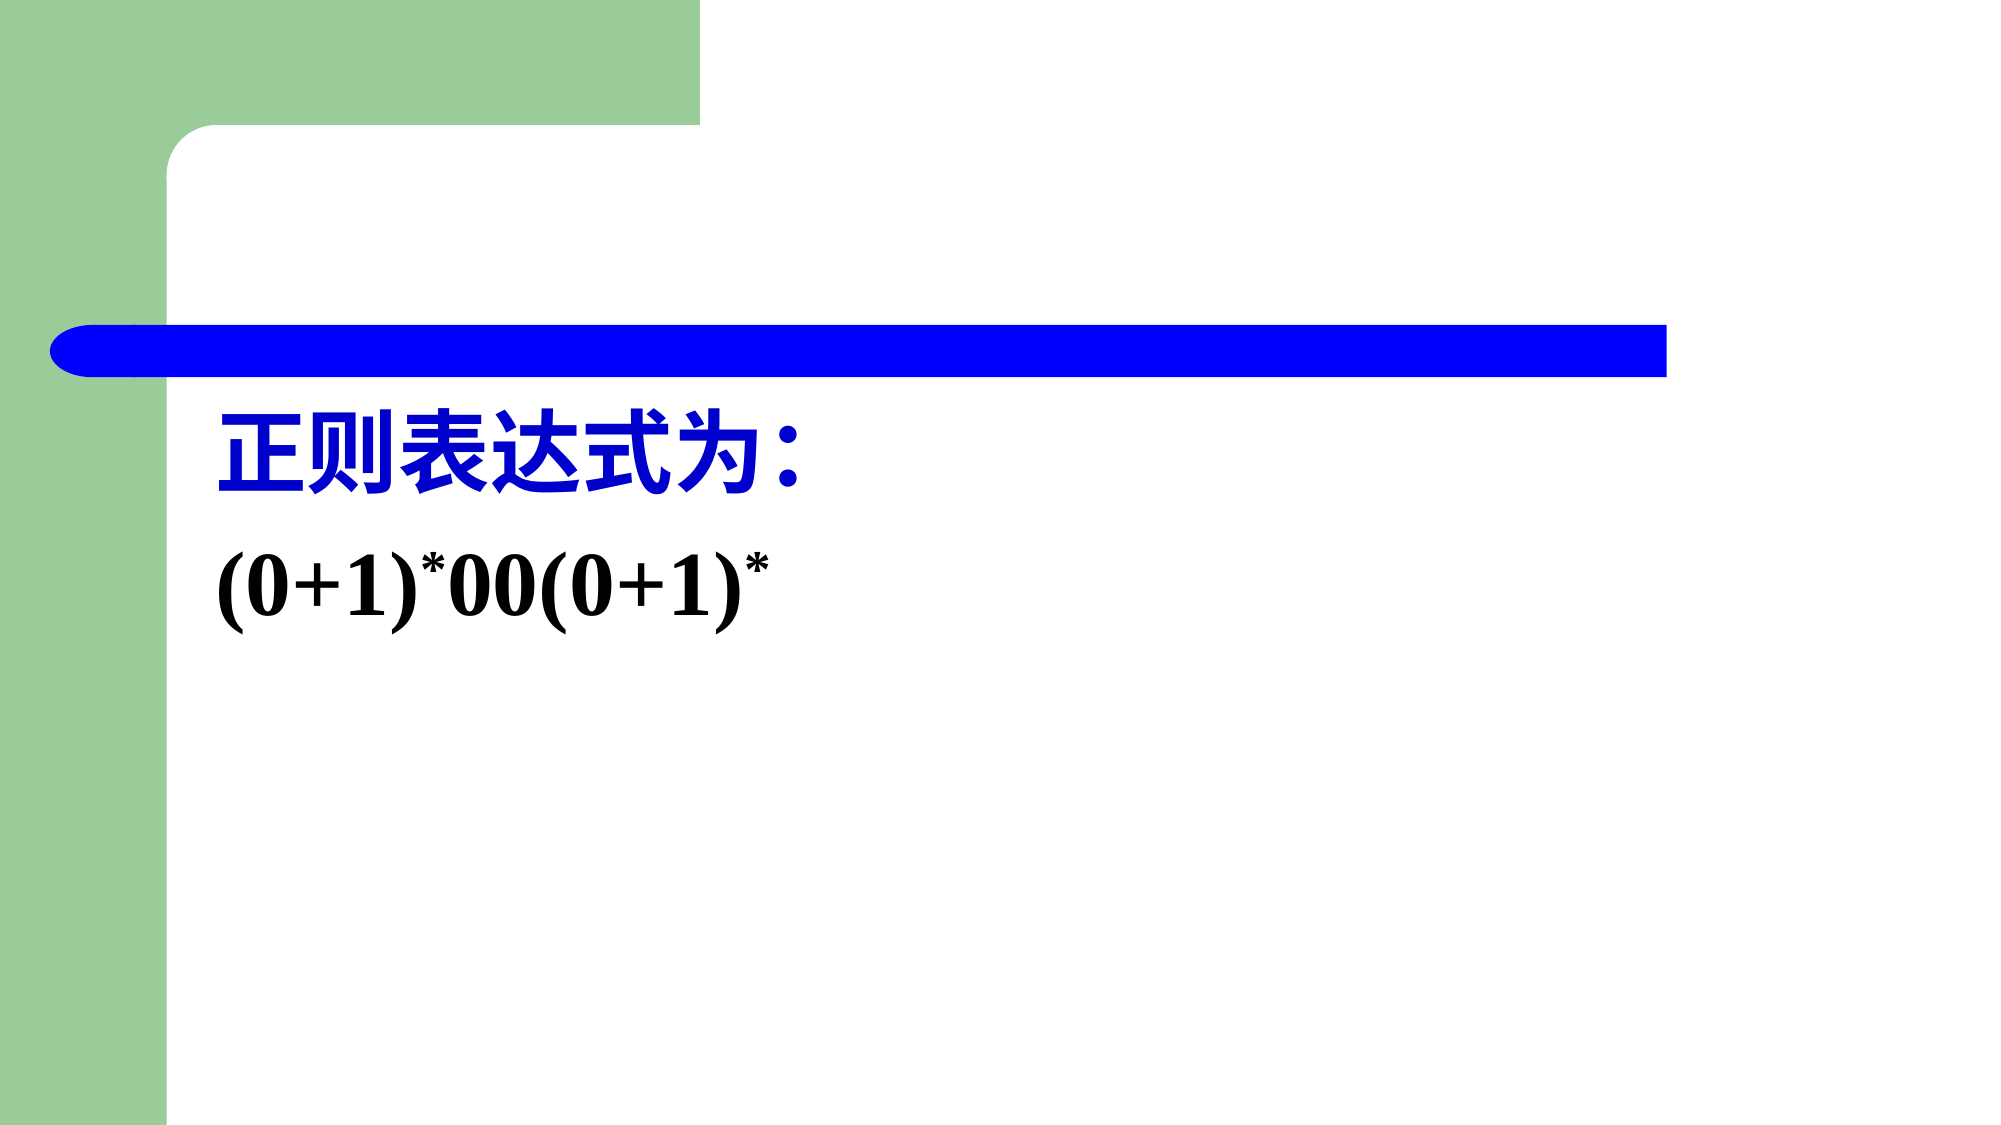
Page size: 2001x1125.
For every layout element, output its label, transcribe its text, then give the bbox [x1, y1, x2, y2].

list 正则表达式为： (0+1)*00(0+1)* [199, 387, 1951, 1001]
